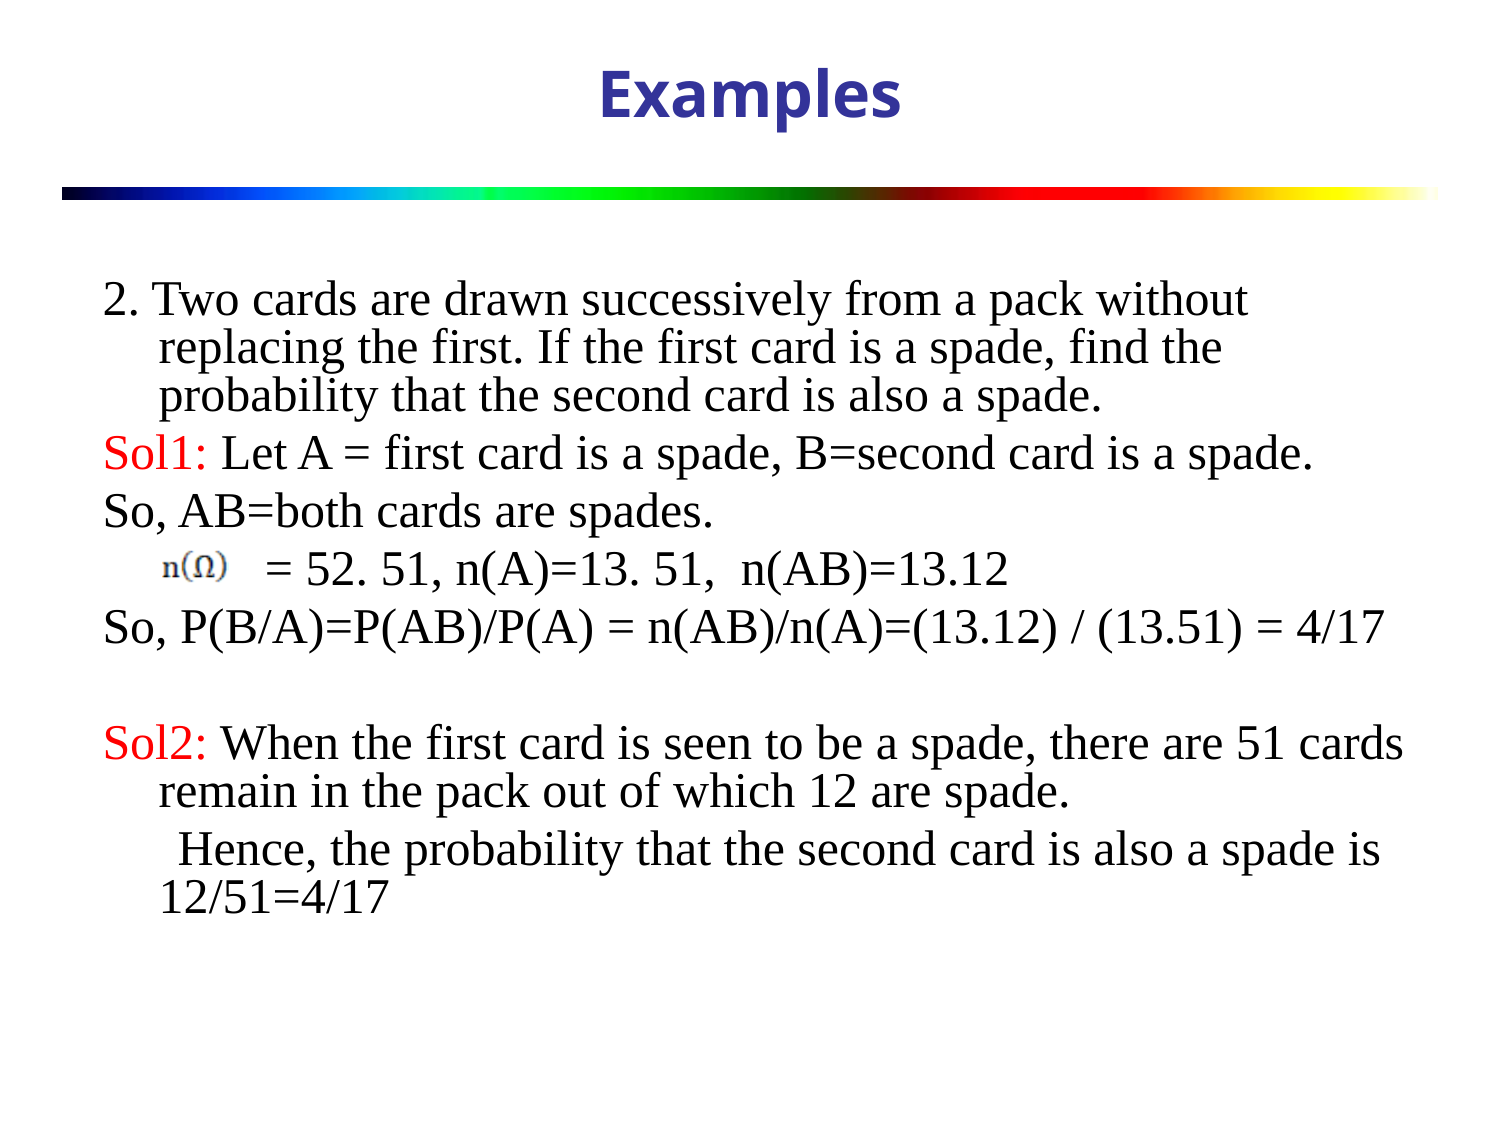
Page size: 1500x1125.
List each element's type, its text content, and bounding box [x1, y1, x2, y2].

picture [382, 187, 1438, 200]
picture [162, 549, 229, 594]
picture [62, 187, 355, 200]
list 2. Two cards are drawn successively from a pack without replacing the first. If the first card is a spade, find the probability that the second card is also a spade. Sol1: Let A = first card is a spade, B=second card is a spade. So, AB=both cards are spades. = 52. 51, n(A)=13. 51, n(AB)=13.12 So, P(B/A)=P(AB)/P(A) = n(AB)/n(A)=(13.12) / (13.51) = 4/17 Sol2: When the first card is seen to be a spade, there are 51 cards remain in the pack out of which 12 are spade. Hence, the probability that the second card is also a spade is 12/51=4/17 [87, 269, 1438, 963]
title Examples [74, 44, 1426, 138]
